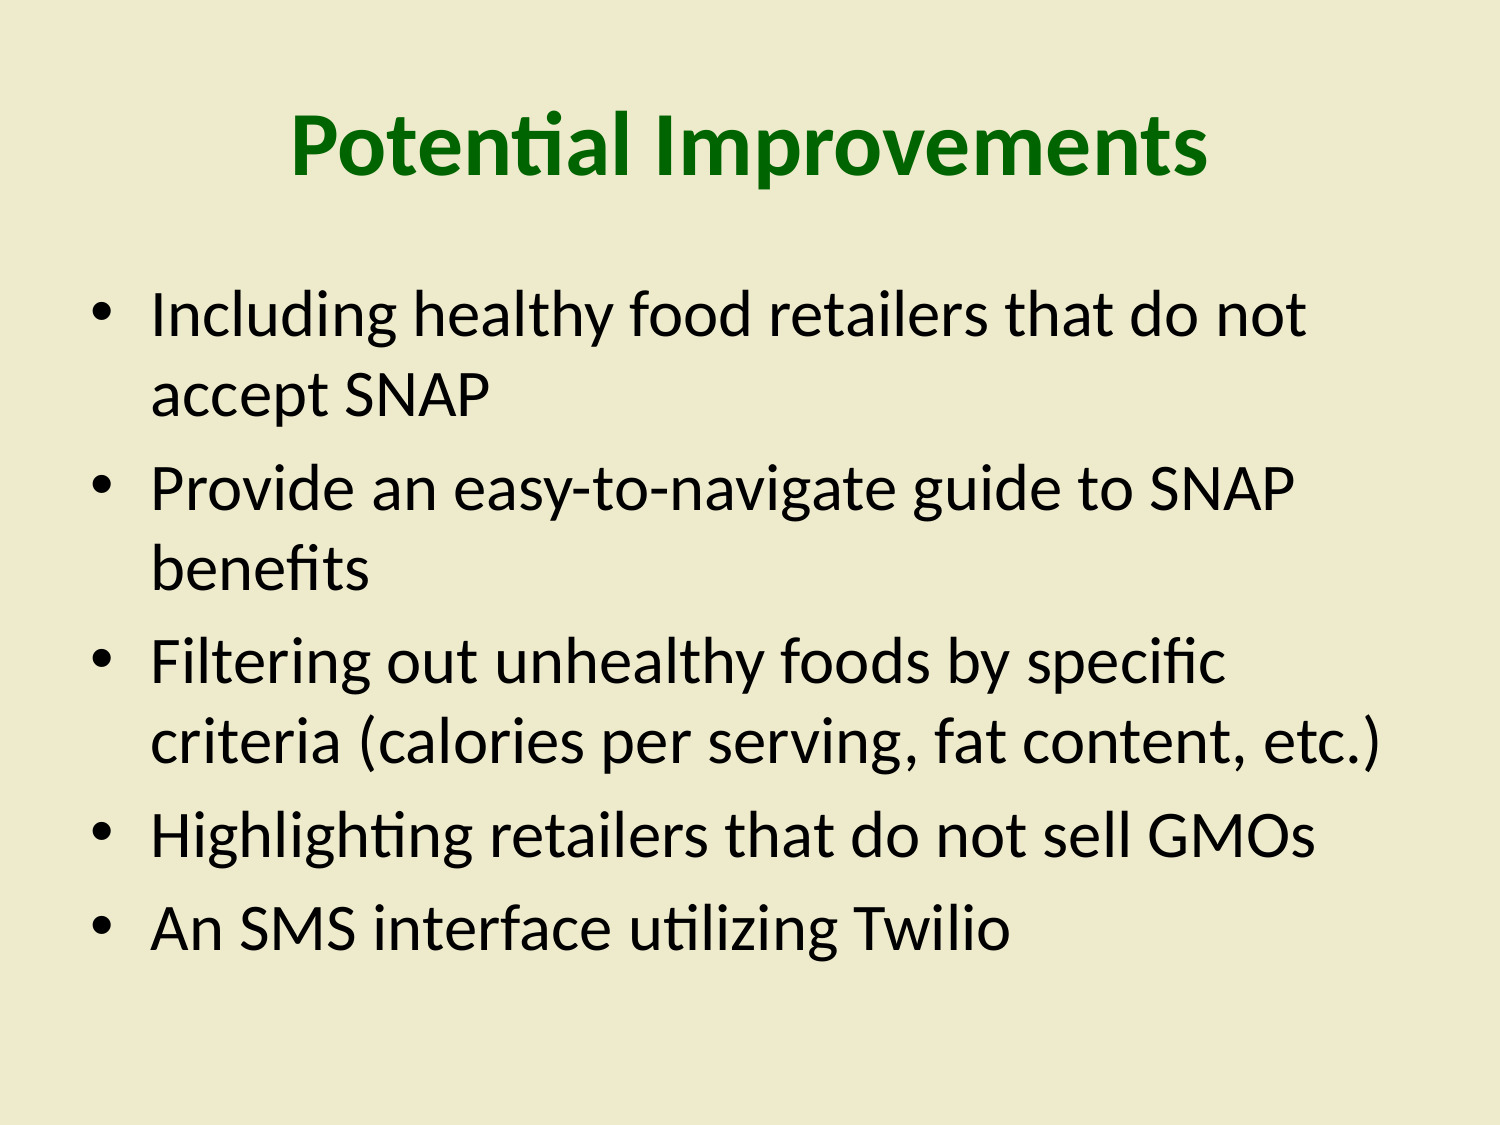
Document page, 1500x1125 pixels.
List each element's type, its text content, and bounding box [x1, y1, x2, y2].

list Including healthy food retailers that do not accept SNAP Provide an easy-to-navigate guide to SNAP benefits Filtering out unhealthy foods by specific criteria (calories per serving, fat content, etc.) Highlighting retailers that do not sell GMOs An SMS interface utilizing Twilio [75, 262, 1425, 1005]
title Potential Improvements [75, 45, 1425, 233]
